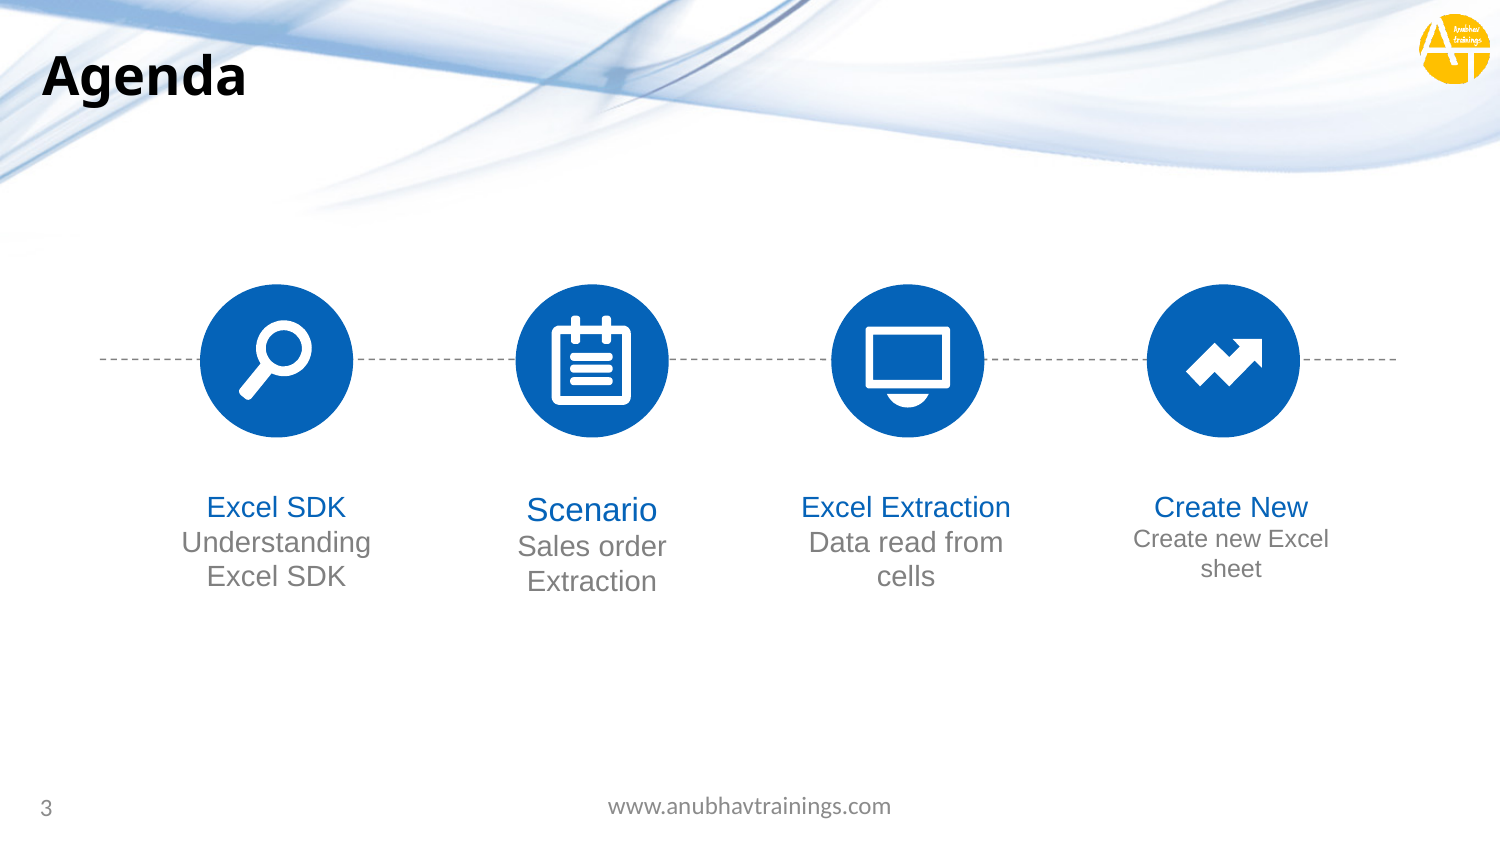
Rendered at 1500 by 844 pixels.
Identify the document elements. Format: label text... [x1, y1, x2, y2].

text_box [238, 320, 312, 401]
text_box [551, 315, 631, 406]
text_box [865, 326, 951, 408]
text_box Create New Create new Excel sheet [1100, 480, 1363, 591]
footer www.anubhavtrainings.com [512, 782, 988, 827]
title Agenda [27, 34, 1378, 122]
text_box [199, 284, 1301, 438]
text_box Scenario Sales order Extraction [460, 480, 724, 606]
text_box Excel Extraction Data read from cells [774, 480, 1038, 601]
slide_number 3 [24, 784, 375, 830]
text_box Excel SDK Understanding Excel SDK [145, 480, 408, 601]
picture [0, 0, 1500, 844]
